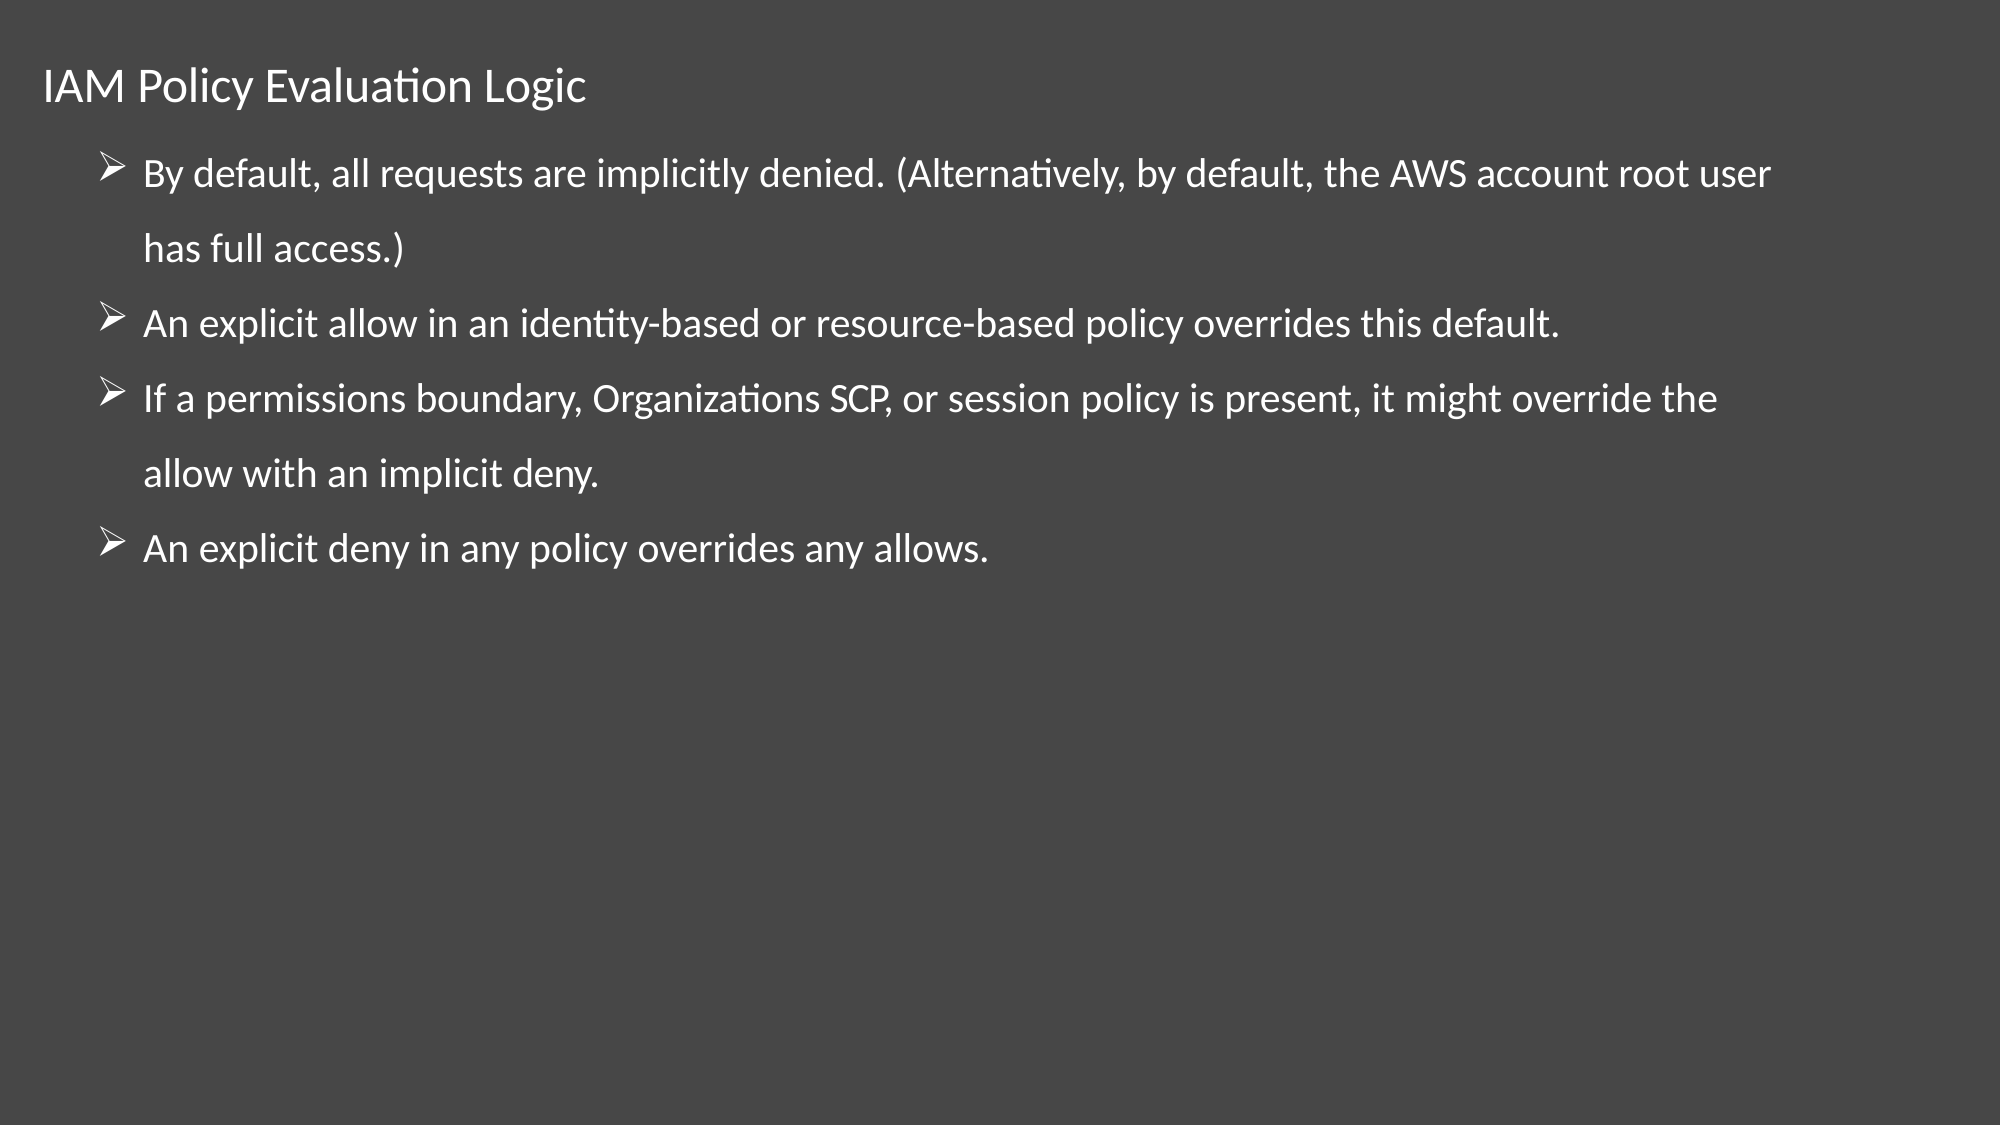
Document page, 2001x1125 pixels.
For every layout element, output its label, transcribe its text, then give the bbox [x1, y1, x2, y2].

title IAM Policy Evaluation Logic [40, 49, 595, 240]
text_box By default, all requests are implicitly denied. (Alternatively, by default, the AWS account root user has full access.) An explicit allow in an identity-based or resource-based policy overrides this default. If a permissions boundary, Organizations SCP, or session policy is present, it might override the allow with an implicit deny. An explicit deny in any policy overrides any allows. [94, 119, 1791, 572]
